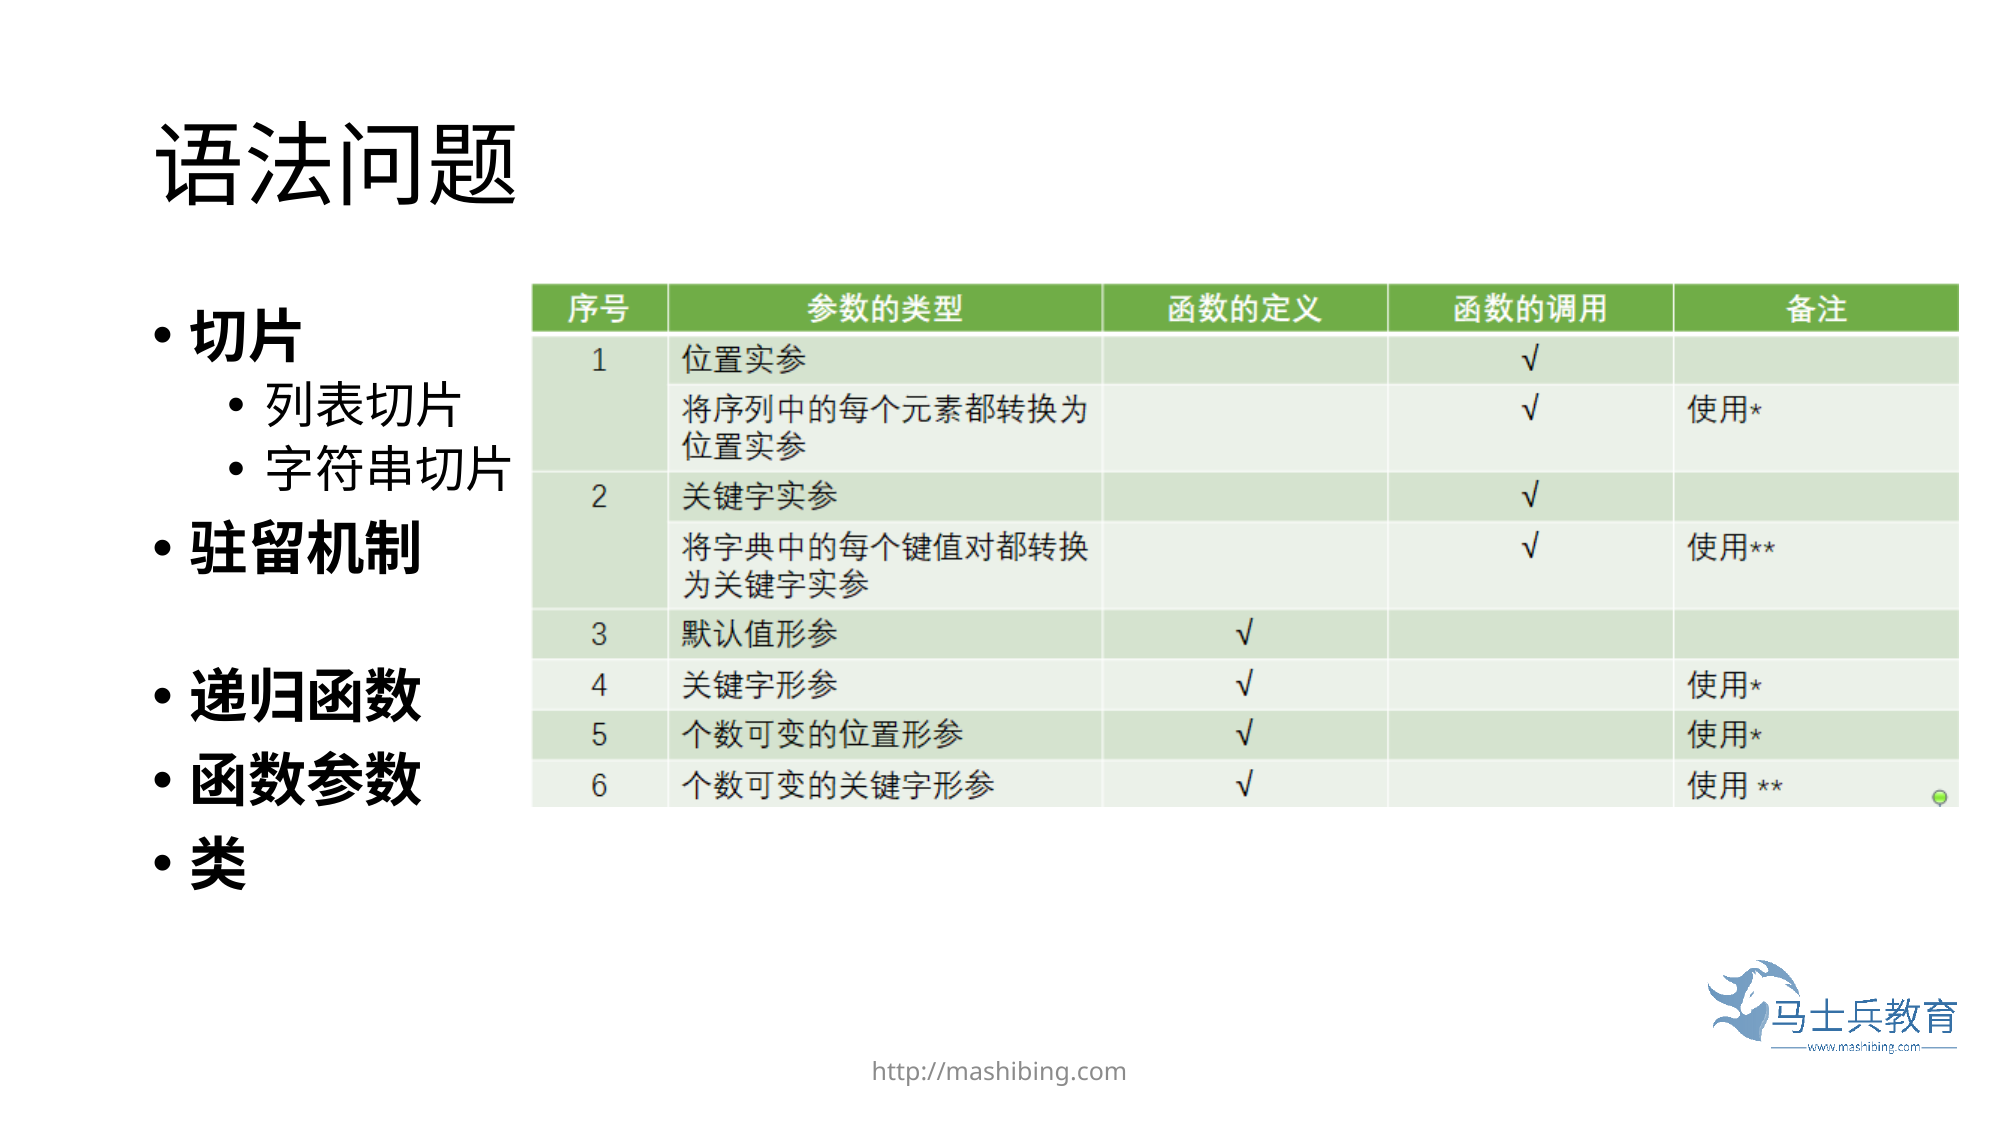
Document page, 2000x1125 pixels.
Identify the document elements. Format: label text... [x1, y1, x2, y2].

footer http://mashibing.com [662, 1042, 1338, 1103]
title 语法问题 [137, 59, 1862, 278]
list 切片 列表切片 字符串切片 驻留机制 递归函数 函数参数 类 [137, 299, 1862, 1014]
picture [527, 278, 1959, 807]
picture [1696, 924, 1981, 1106]
